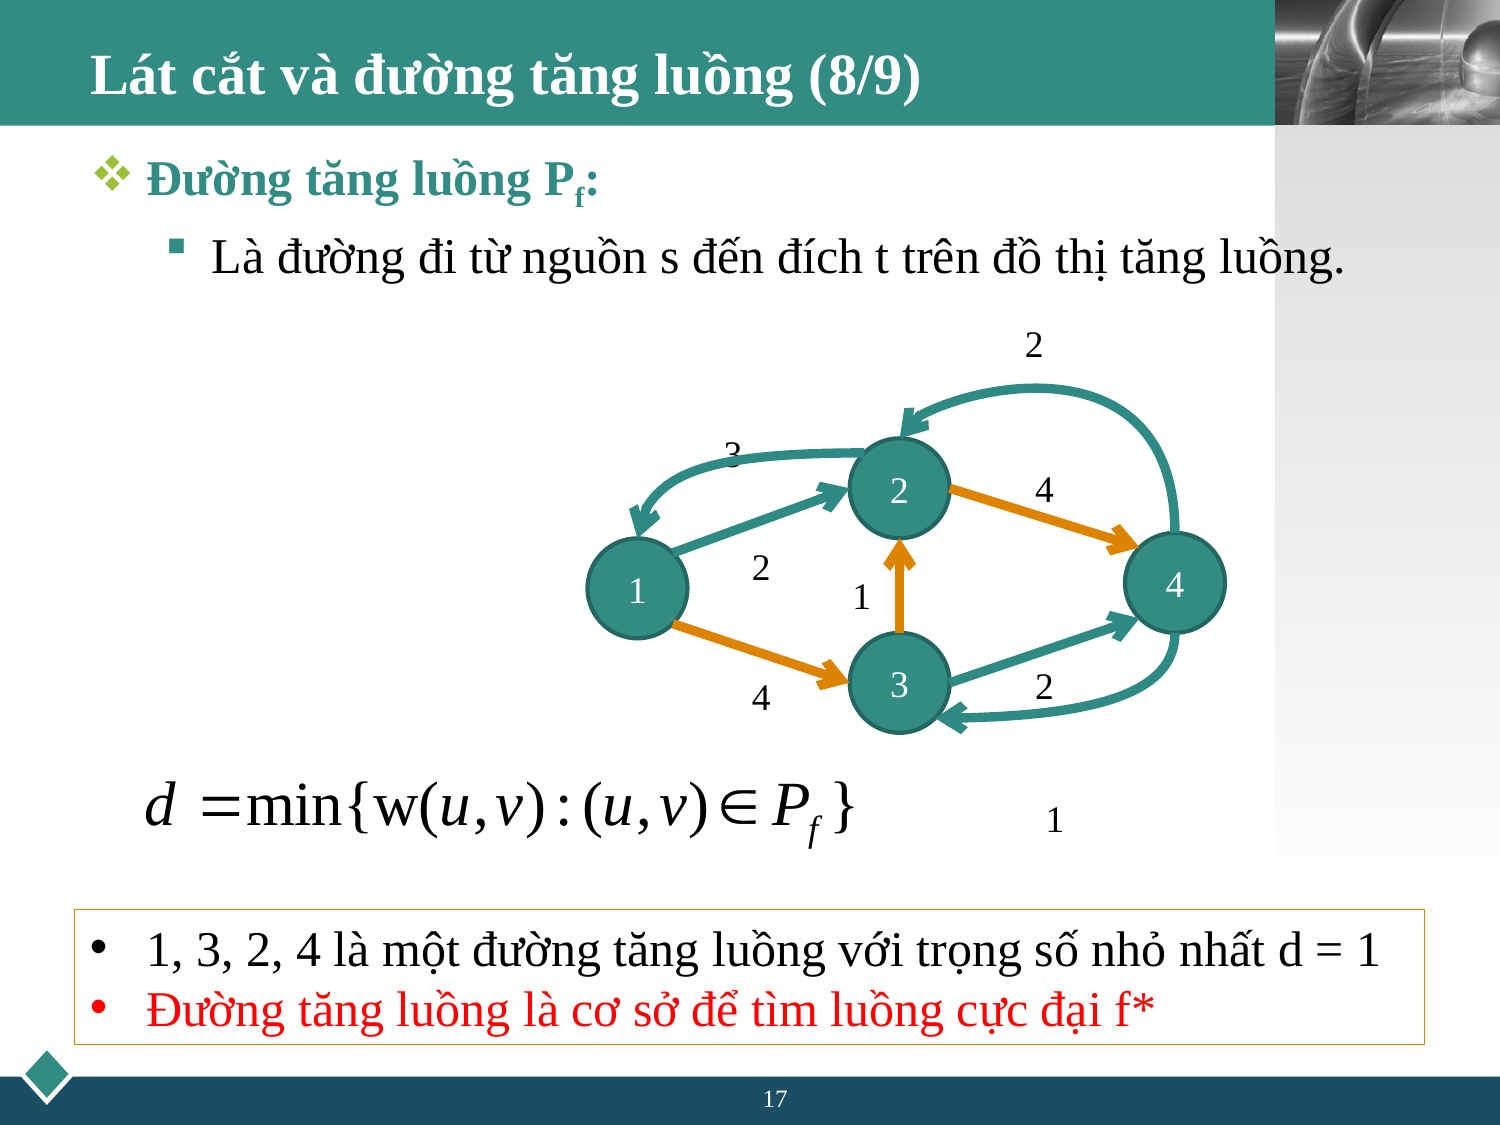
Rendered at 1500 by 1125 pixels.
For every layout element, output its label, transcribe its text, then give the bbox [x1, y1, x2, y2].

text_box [587, 312, 1226, 849]
title Lát cắt và đường tăng luồng (8/9) [74, 24, 1426, 118]
slide_number 17 [599, 1074, 951, 1115]
picture [1275, 0, 1500, 125]
list Đường tăng luồng Pf: Là đường đi từ nguồn s đến đích t trên đồ thị tăng luồng. [74, 137, 1426, 1051]
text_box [134, 762, 866, 863]
text_box 1, 3, 2, 4 là một đường tăng luồng với trọng số nhỏ nhất d = 1 Đường tăng luồng là cơ sở để tìm luồng cực đại f* [74, 909, 1425, 1045]
